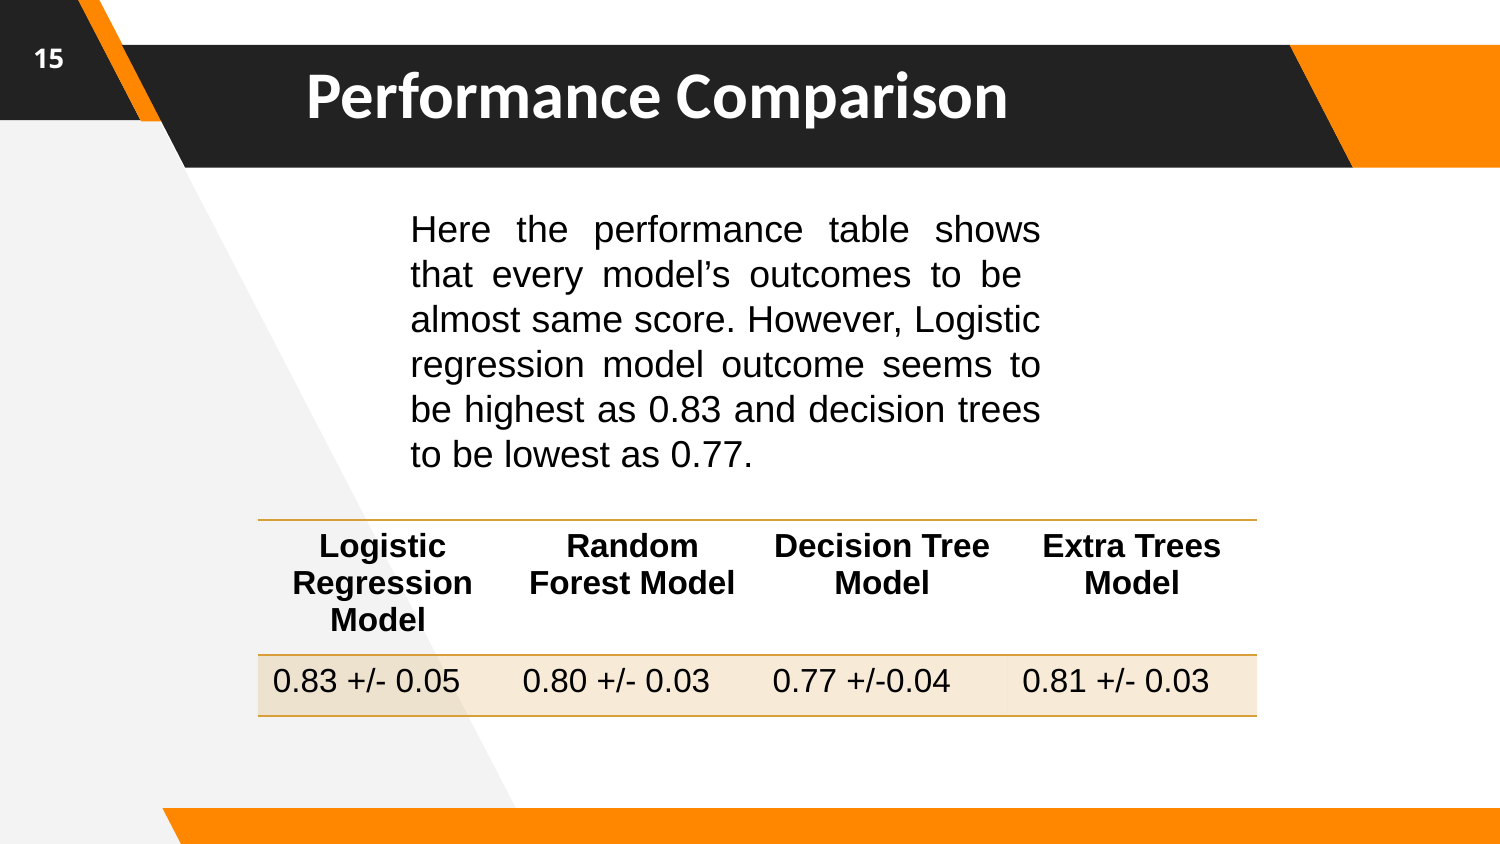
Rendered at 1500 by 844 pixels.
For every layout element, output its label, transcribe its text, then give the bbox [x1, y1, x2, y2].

slide_number 15 [0, 0, 98, 121]
table_header Extra Trees Model [1007, 521, 1257, 654]
text_box Performance Comparison [291, 44, 1452, 140]
table_cell 0.81 +/- 0.03 [1007, 656, 1257, 715]
table_cell 0.83 +/- 0.05 [258, 656, 508, 715]
table_header Random Forest Model [508, 521, 757, 654]
table_cell 0.80 +/- 0.03 [508, 656, 757, 715]
table_cell 0.77 +/-0.04 [757, 656, 1007, 715]
text_box Here the performance table shows that every model’s outcomes to be almost same score. However, Logistic regression model outcome seems to be highest as 0.83 and decision trees to be lowest as 0.77. [395, 197, 1056, 519]
table_header Decision Tree Model [757, 521, 1007, 654]
table_header Logistic Regression Model [258, 521, 508, 654]
